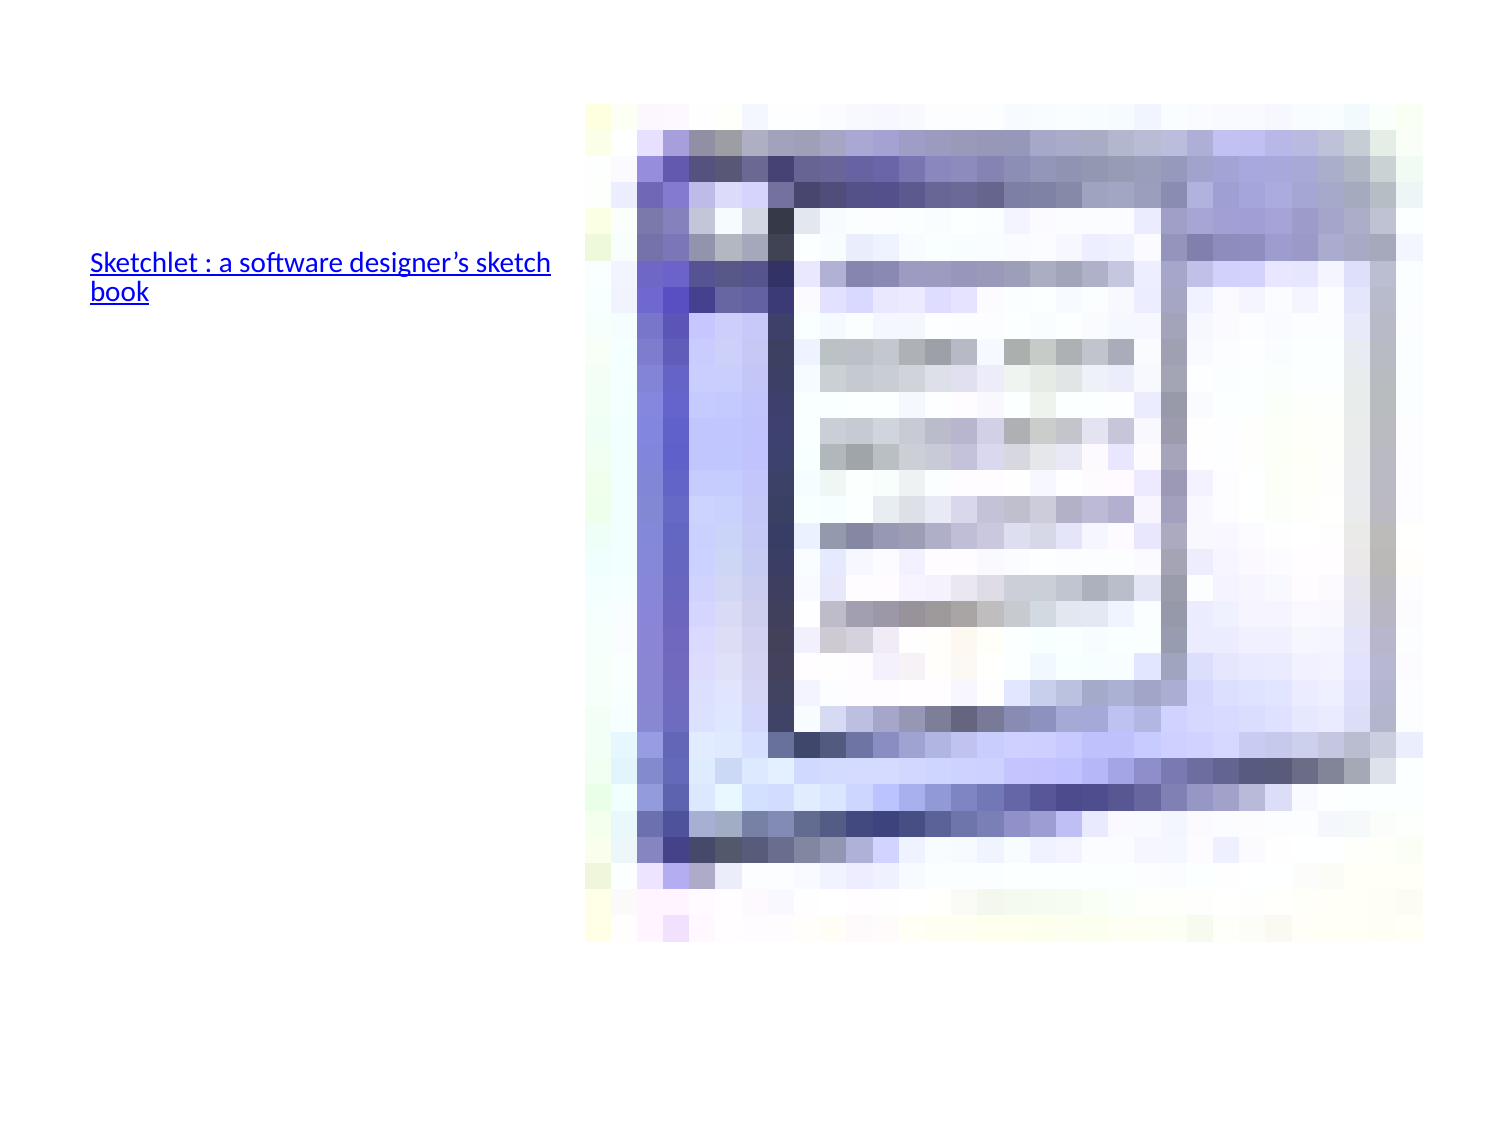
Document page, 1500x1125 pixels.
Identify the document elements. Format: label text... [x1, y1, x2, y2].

picture [585, 103, 1424, 942]
list Sketchlet : a software designer’s sketchbook [75, 235, 569, 1005]
